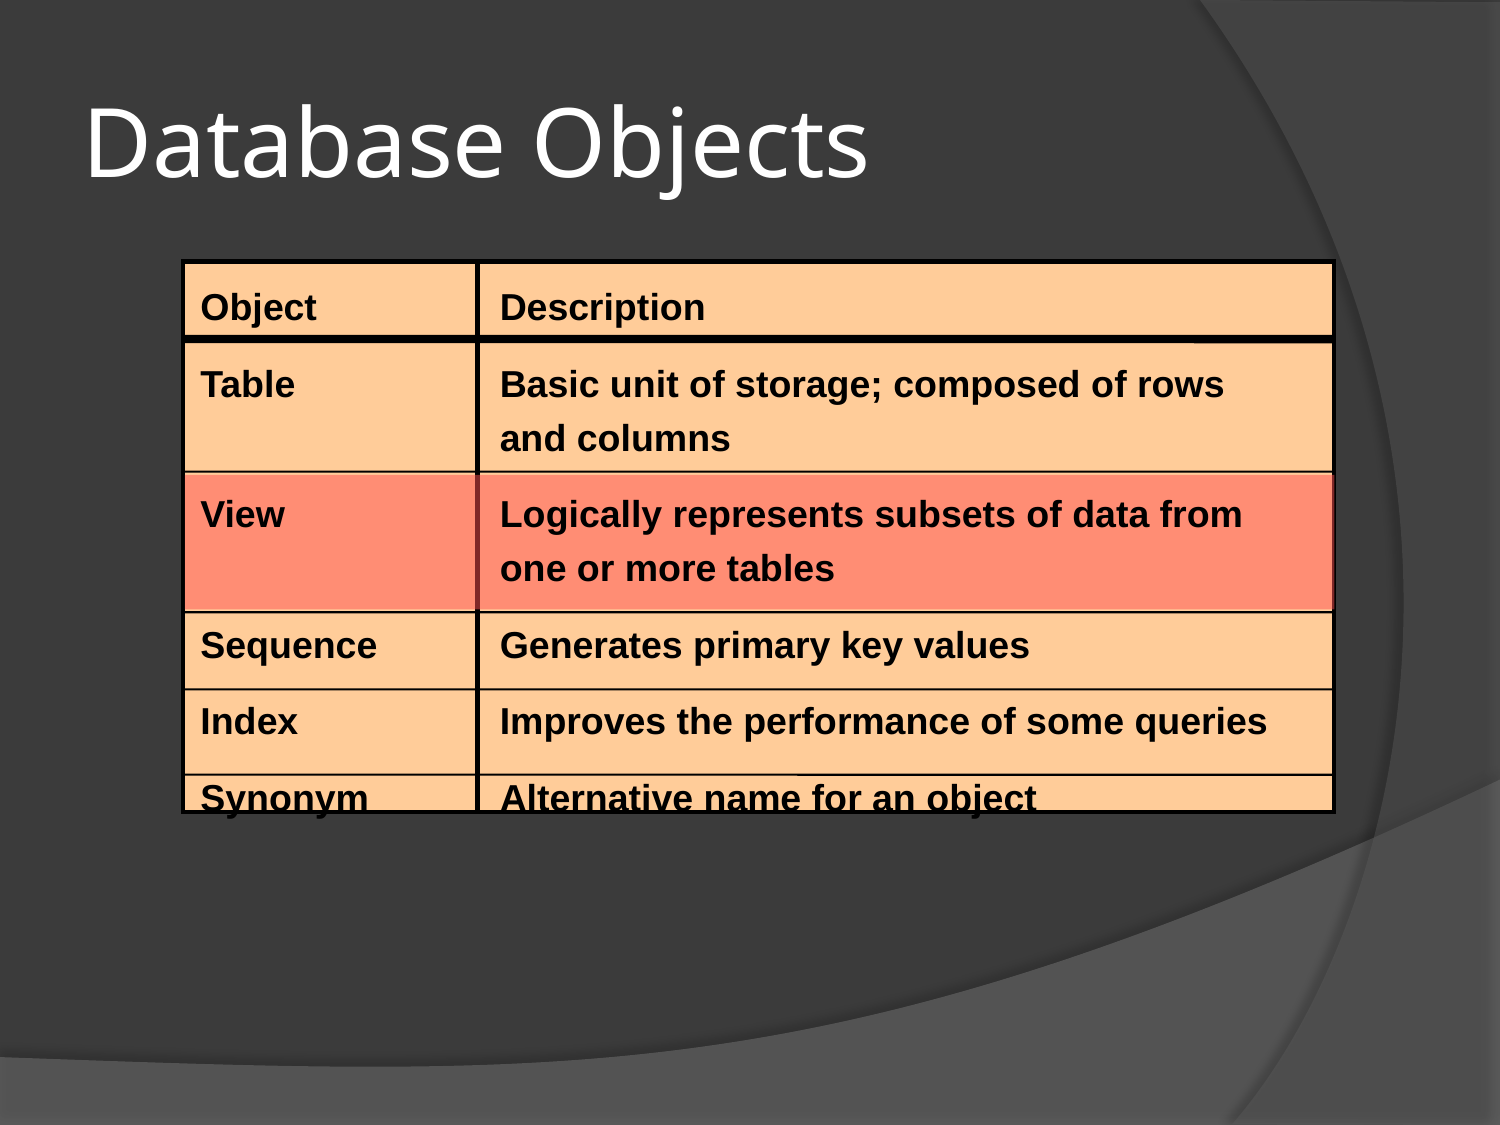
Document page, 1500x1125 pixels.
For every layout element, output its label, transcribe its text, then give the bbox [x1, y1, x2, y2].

text_box Object Table View Sequence Index Synonym [185, 266, 476, 827]
text_box Description Basic unit of storage; composed of rows and columns Logically represents subsets of data from one or more tables Generates primary key values Improves the performance of some queries Alternative name for an object [476, 266, 1333, 827]
text_box [478, 261, 1335, 474]
title Database Objects [75, 45, 1300, 233]
text_box [183, 261, 478, 471]
